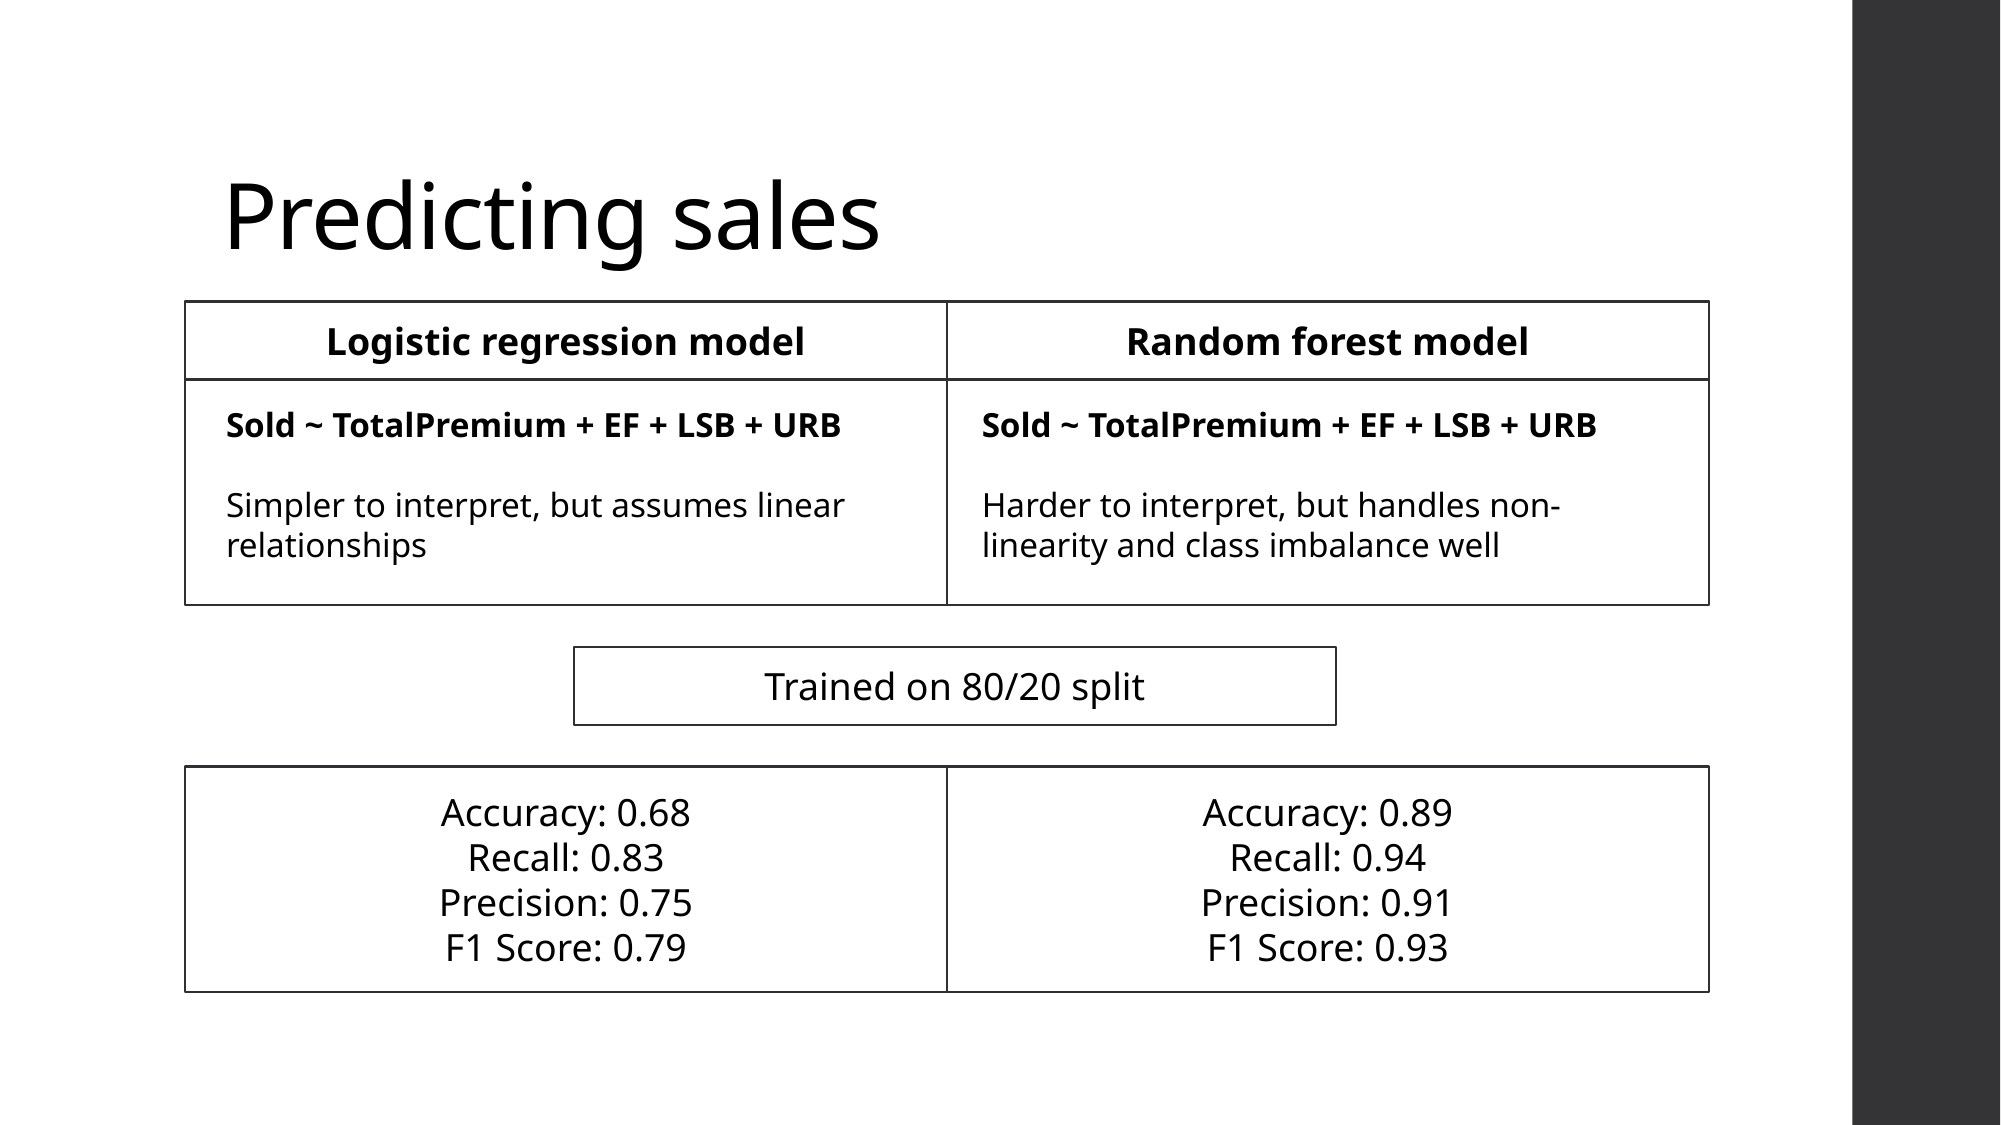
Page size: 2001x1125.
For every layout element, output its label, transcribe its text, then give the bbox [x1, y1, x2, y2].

text_box [946, 381, 1710, 606]
text_box Logistic regression model [184, 300, 948, 381]
text_box Sold ~ TotalPremium + EF + LSB + URB Harder to interpret, but handles non-linearity and class imbalance well [967, 397, 1687, 572]
text_box Accuracy: 0.68 Recall: 0.83 Precision: 0.75 F1 Score: 0.79 [184, 765, 946, 993]
text_box Sold ~ TotalPremium + EF + LSB + URB Simpler to interpret, but assumes linear relationships [211, 397, 937, 652]
text_box Random forest model [948, 300, 1710, 381]
text_box Trained on 80/20 split [573, 646, 1337, 726]
text_box [184, 381, 946, 606]
title Predicting sales [206, 60, 1797, 278]
text_box Accuracy: 0.89 Recall: 0.94 Precision: 0.91 F1 Score: 0.93 [946, 765, 1710, 993]
